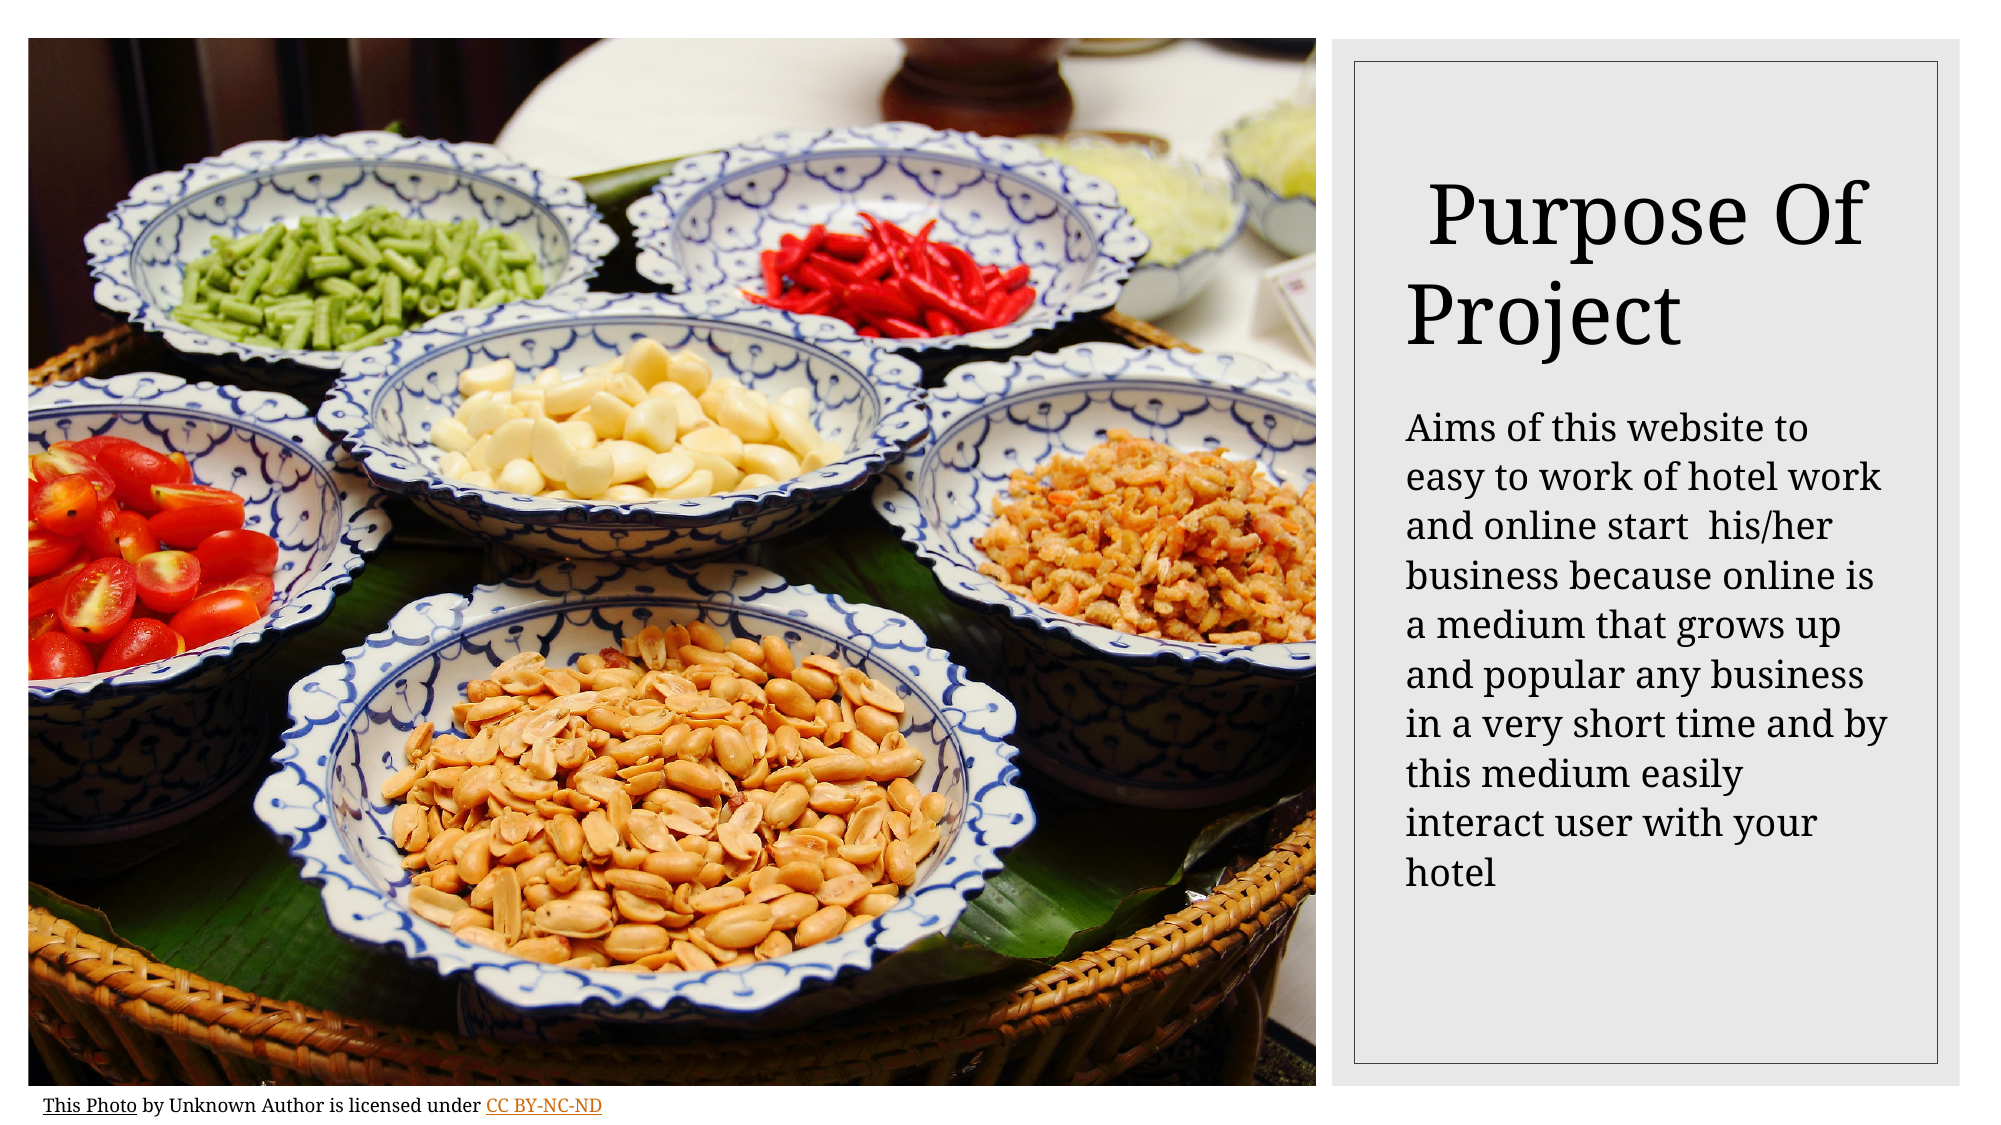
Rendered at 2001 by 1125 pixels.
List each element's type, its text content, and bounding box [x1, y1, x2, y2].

list Aims of this website to easy to work of hotel work and online start his/her business because online is a medium that grows up and popular any business in a very short time and by this medium easily interact user with your hotel [1390, 391, 1907, 968]
text_box This Photo by Unknown Author is licensed under CC BY-NC-ND [28, 1091, 1316, 1125]
picture [28, 38, 1316, 1086]
title Purpose Of Project [1390, 98, 1907, 369]
